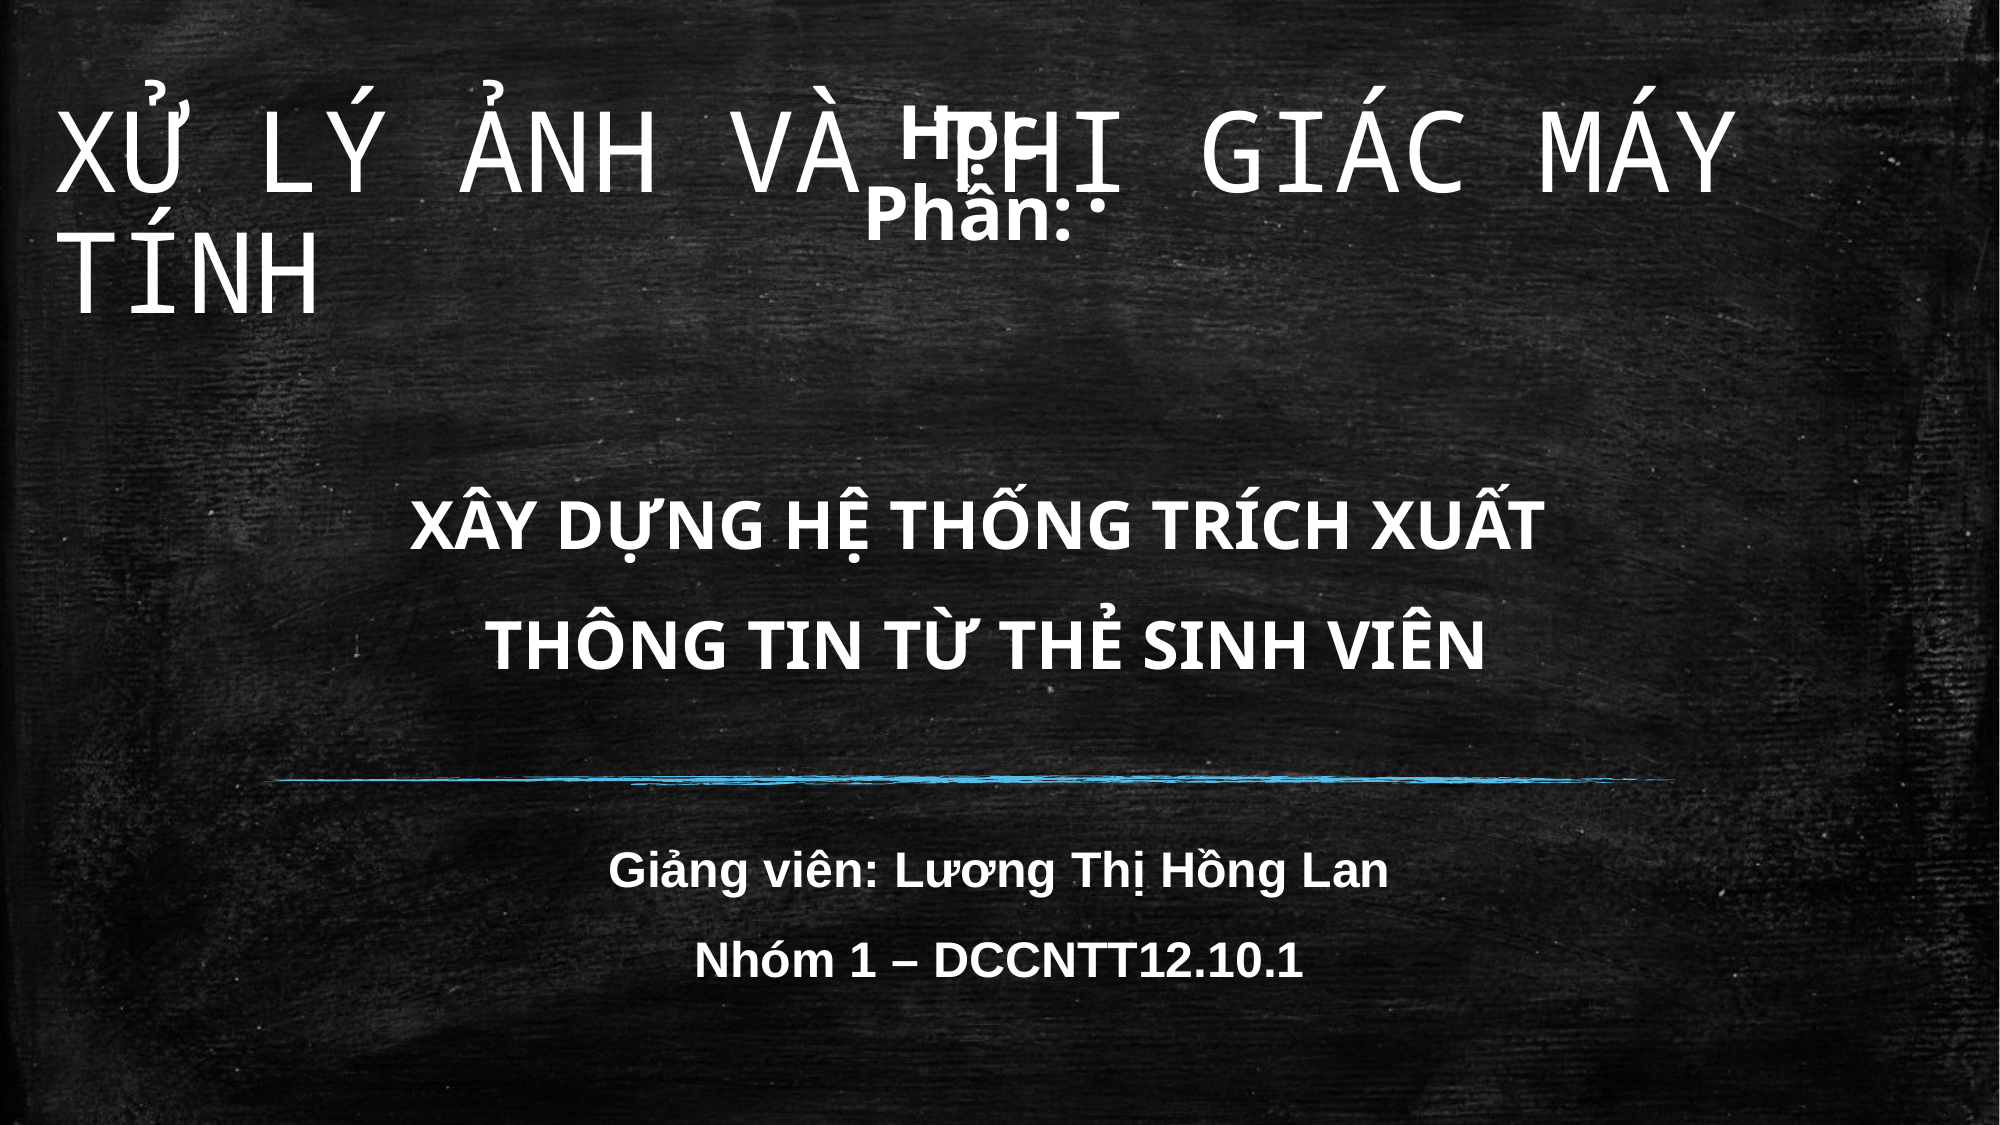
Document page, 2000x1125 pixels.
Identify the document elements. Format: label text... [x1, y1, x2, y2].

title XỬ LÝ ẢNH VÀ THỊ GIÁC MÁY TÍNH [37, 195, 1963, 346]
text_box Học Phần: [774, 87, 1163, 265]
text_box XÂY DỰNG HỆ THỐNG TRÍCH XUẤT THÔNG TIN TỪ THẺ SINH VIÊN [99, 435, 1875, 745]
subtitle Giảng viên: Lương Thị Hồng Lan Nhóm 1 – DCCNTT12.10.1 [249, 800, 1750, 1013]
